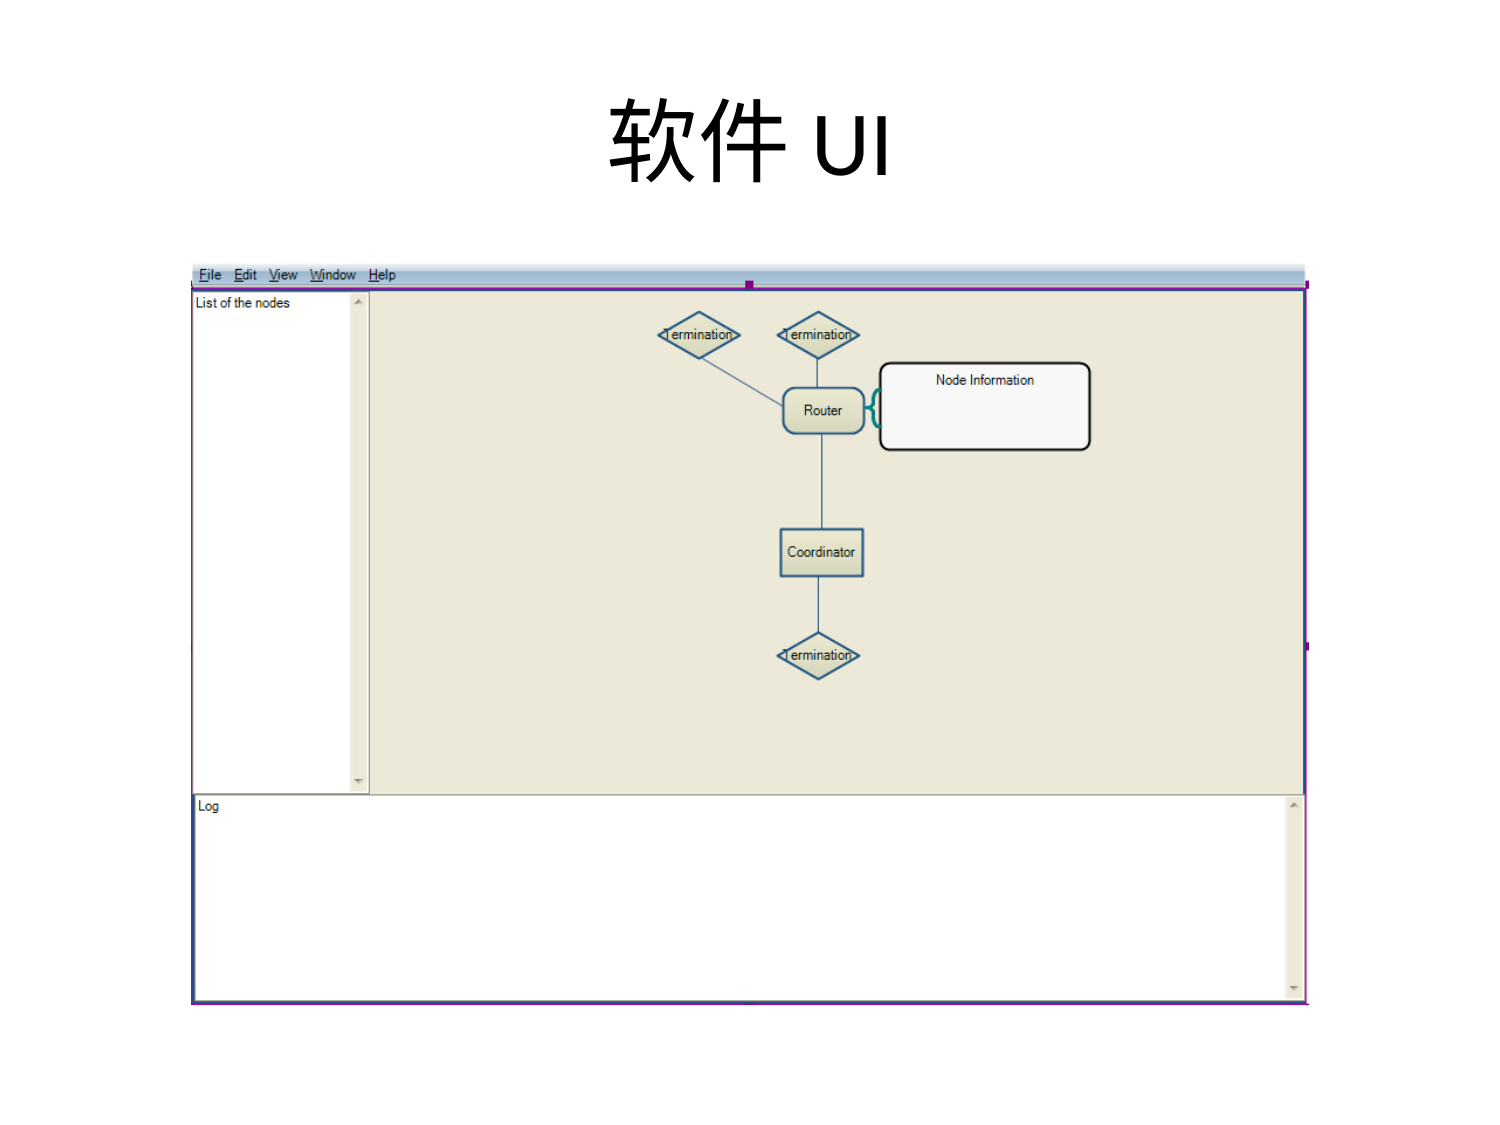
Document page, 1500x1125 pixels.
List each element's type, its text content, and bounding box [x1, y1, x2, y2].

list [190, 262, 1310, 1006]
title 软件UI [75, 45, 1425, 233]
